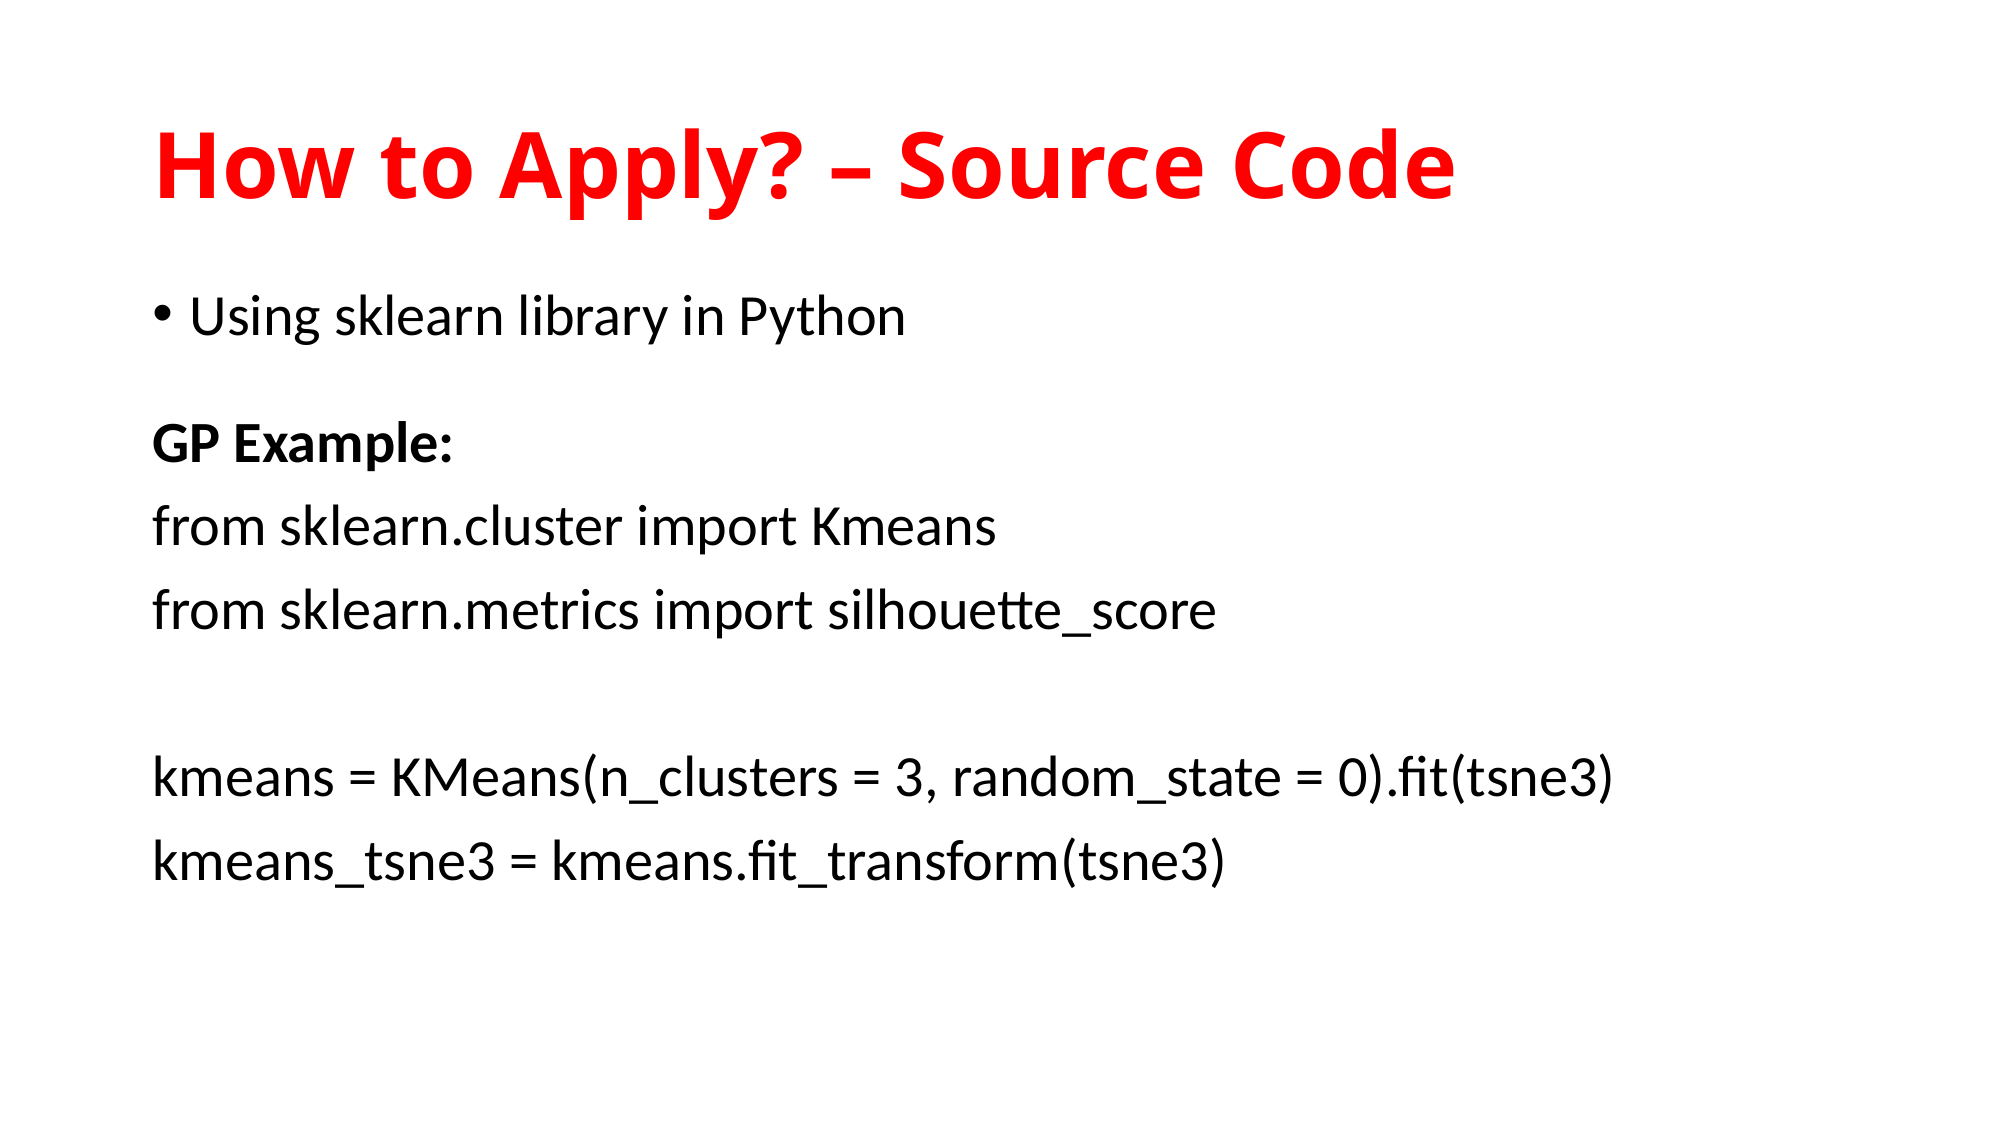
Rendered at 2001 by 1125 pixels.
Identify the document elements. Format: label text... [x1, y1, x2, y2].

list GP Example: from sklearn.cluster import Kmeans from sklearn.metrics import silhouette_score kmeans = KMeans(n_clusters = 3, random_state = 0).fit(tsne3) kmeans_tsne3 = kmeans.fit_transform(tsne3) [137, 404, 1863, 931]
title How to Apply? – Source Code [137, 59, 1863, 278]
text_box Using sklearn library in Python [137, 277, 1266, 383]
